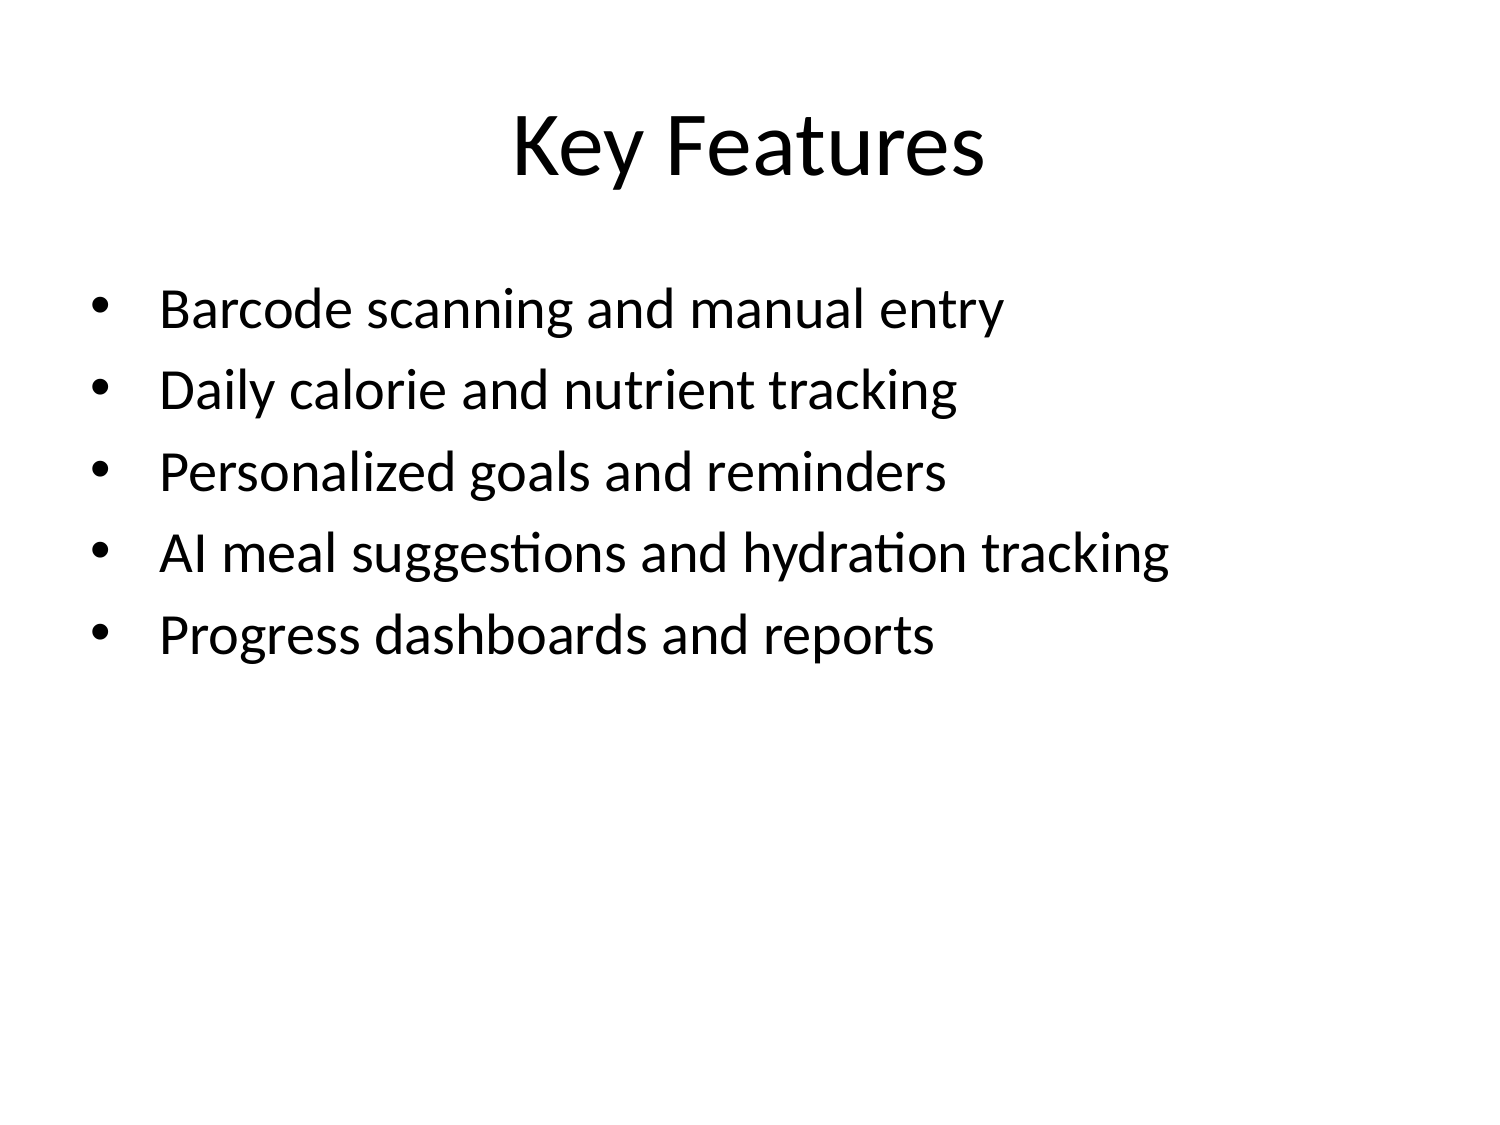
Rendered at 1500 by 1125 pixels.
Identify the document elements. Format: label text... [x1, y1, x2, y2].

title Key Features [75, 45, 1425, 233]
list Barcode scanning and manual entry Daily calorie and nutrient tracking Personalized goals and reminders AI meal suggestions and hydration tracking Progress dashboards and reports [75, 262, 1425, 1005]
